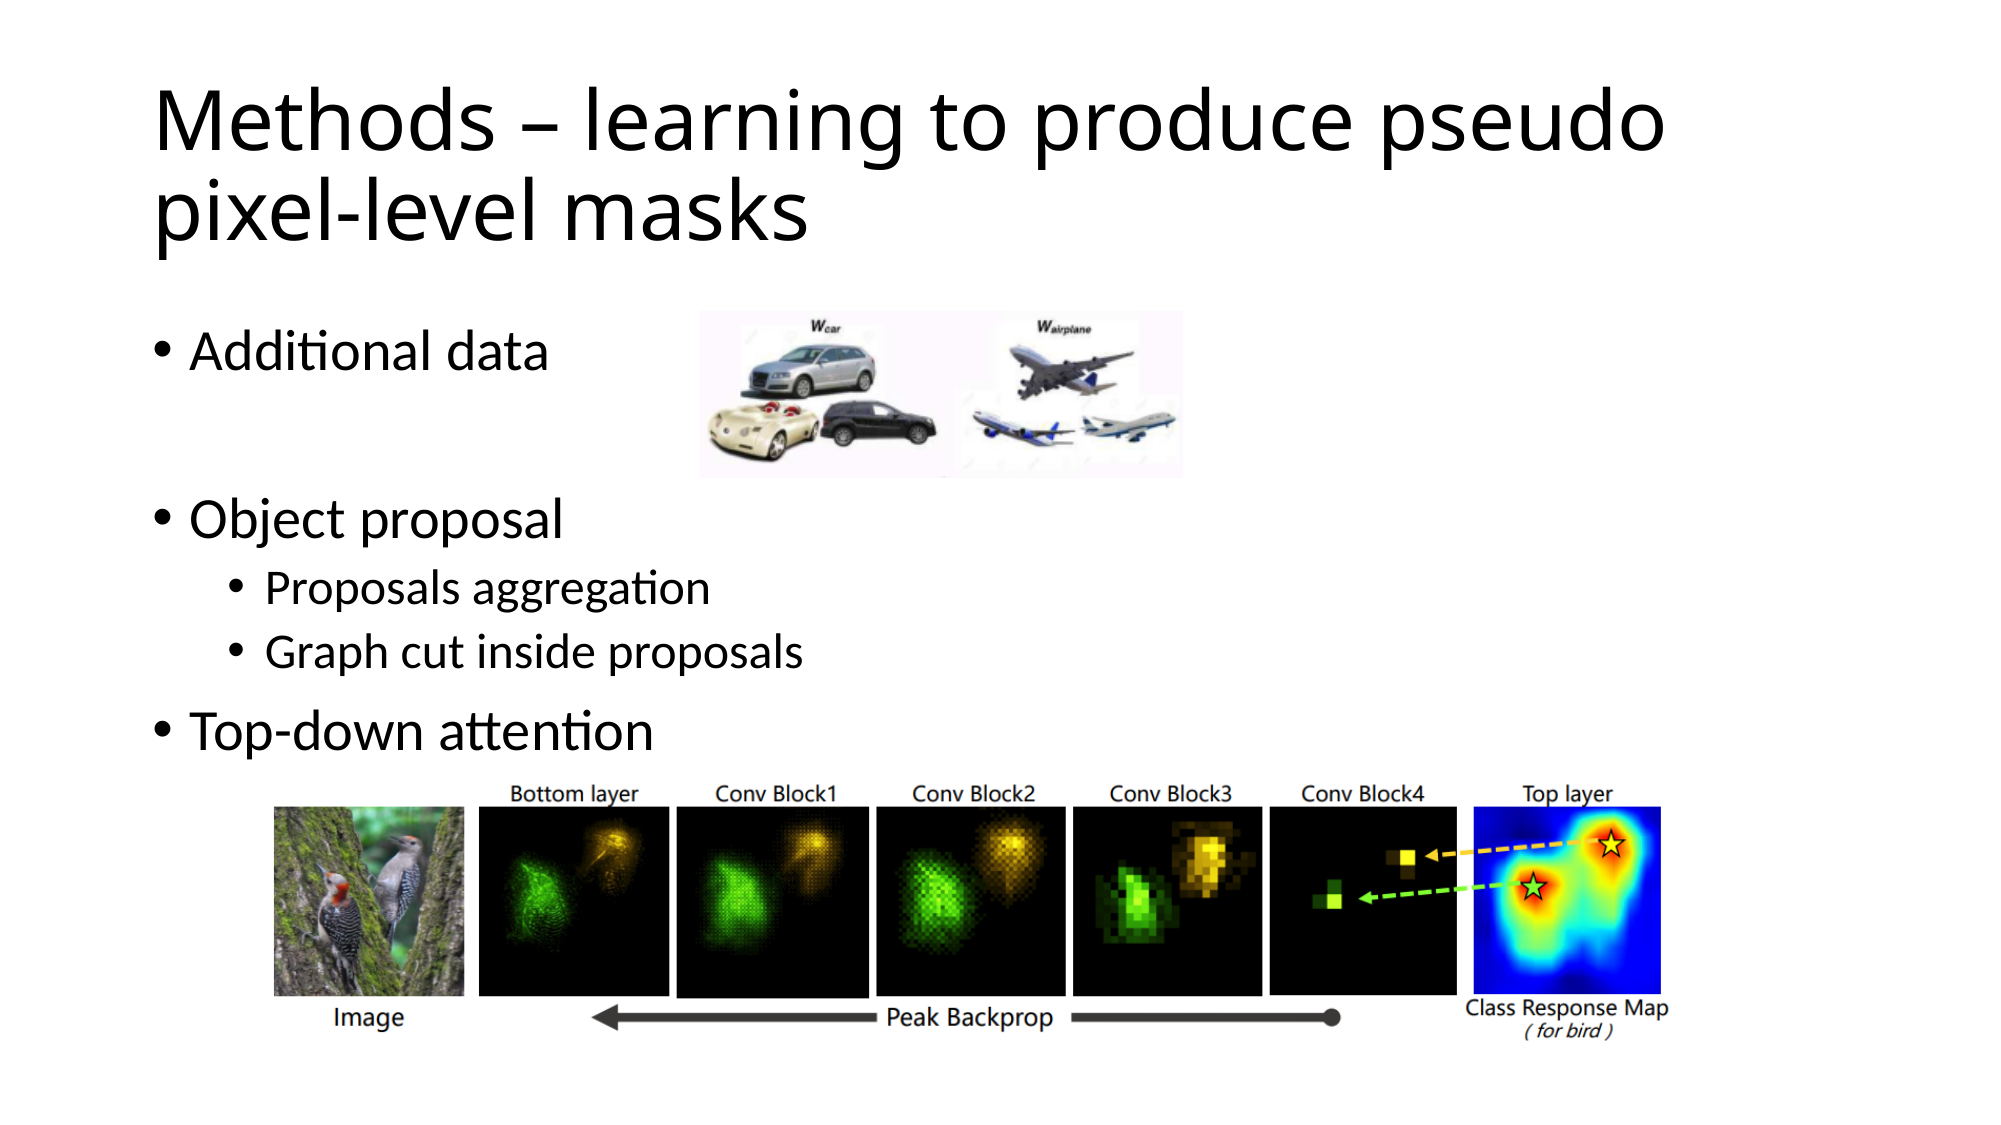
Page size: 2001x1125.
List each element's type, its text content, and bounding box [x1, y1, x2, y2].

list Additional data Object proposal Proposals aggregation Graph cut inside proposals Top-down attention [137, 312, 1863, 1027]
picture [689, 289, 1185, 478]
title Methods – learning to produce pseudo pixel-level masks [137, 59, 1863, 278]
picture [254, 774, 1683, 1050]
